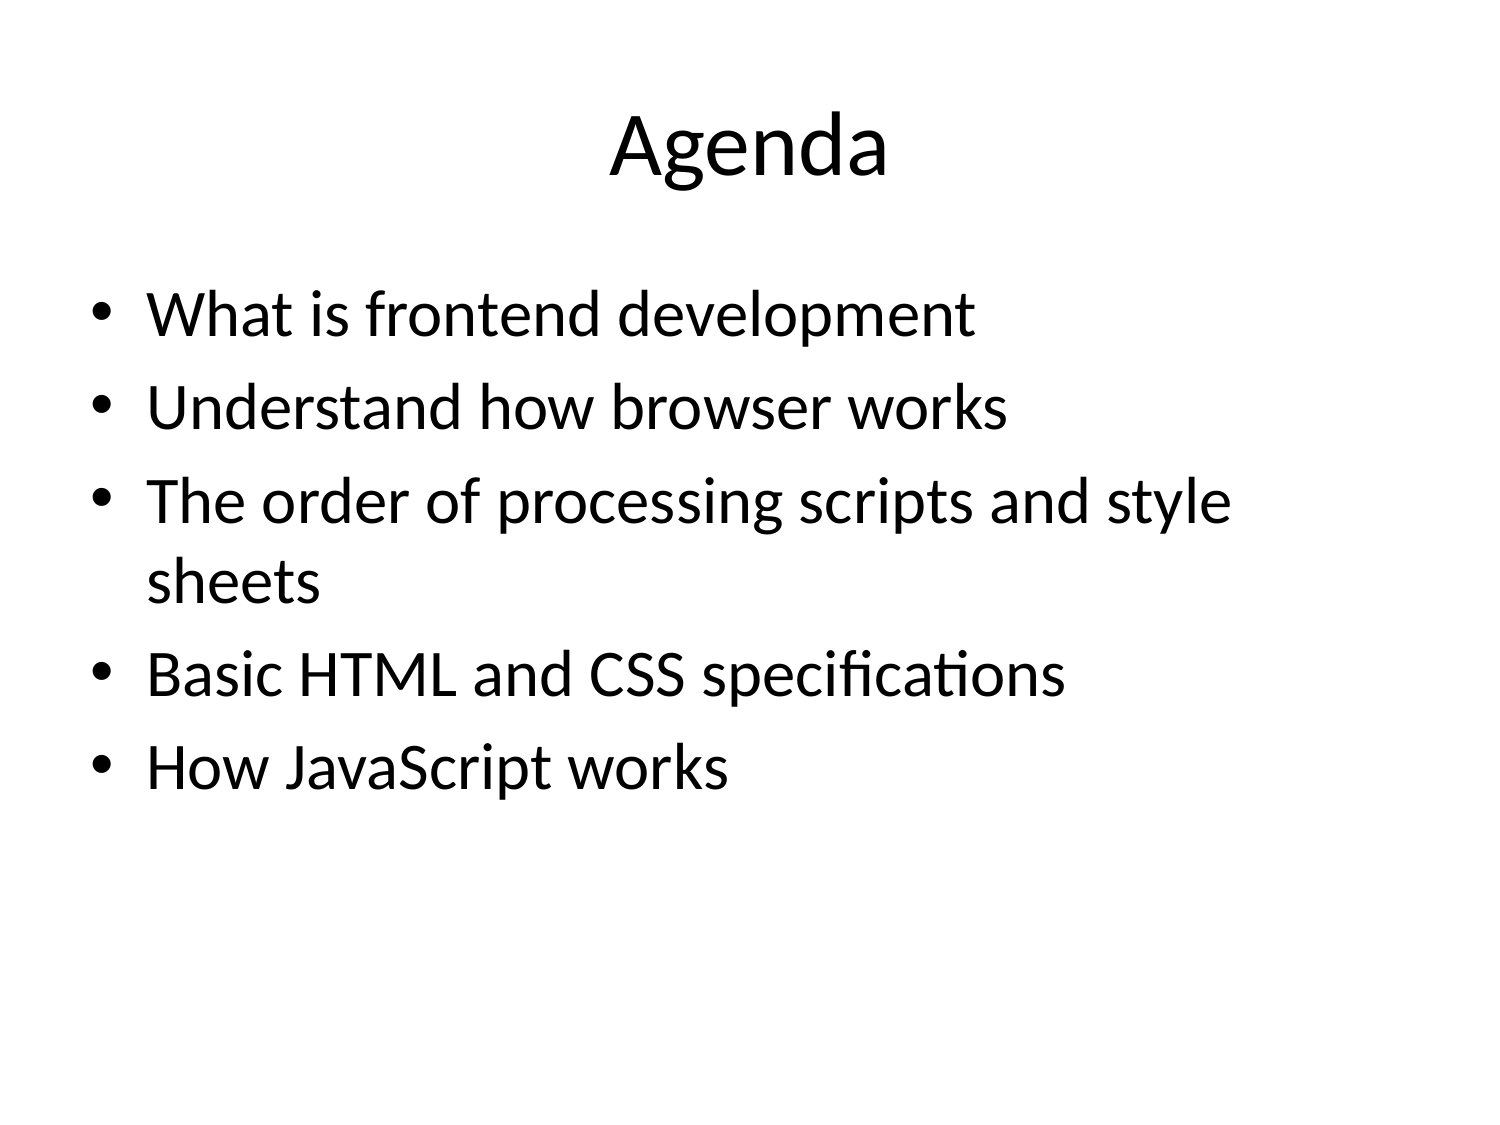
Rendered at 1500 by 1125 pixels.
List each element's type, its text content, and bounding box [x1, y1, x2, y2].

title Agenda [75, 45, 1425, 233]
list What is frontend development Understand how browser works The order of processing scripts and style sheets Basic HTML and CSS specifications How JavaScript works [75, 262, 1425, 1005]
